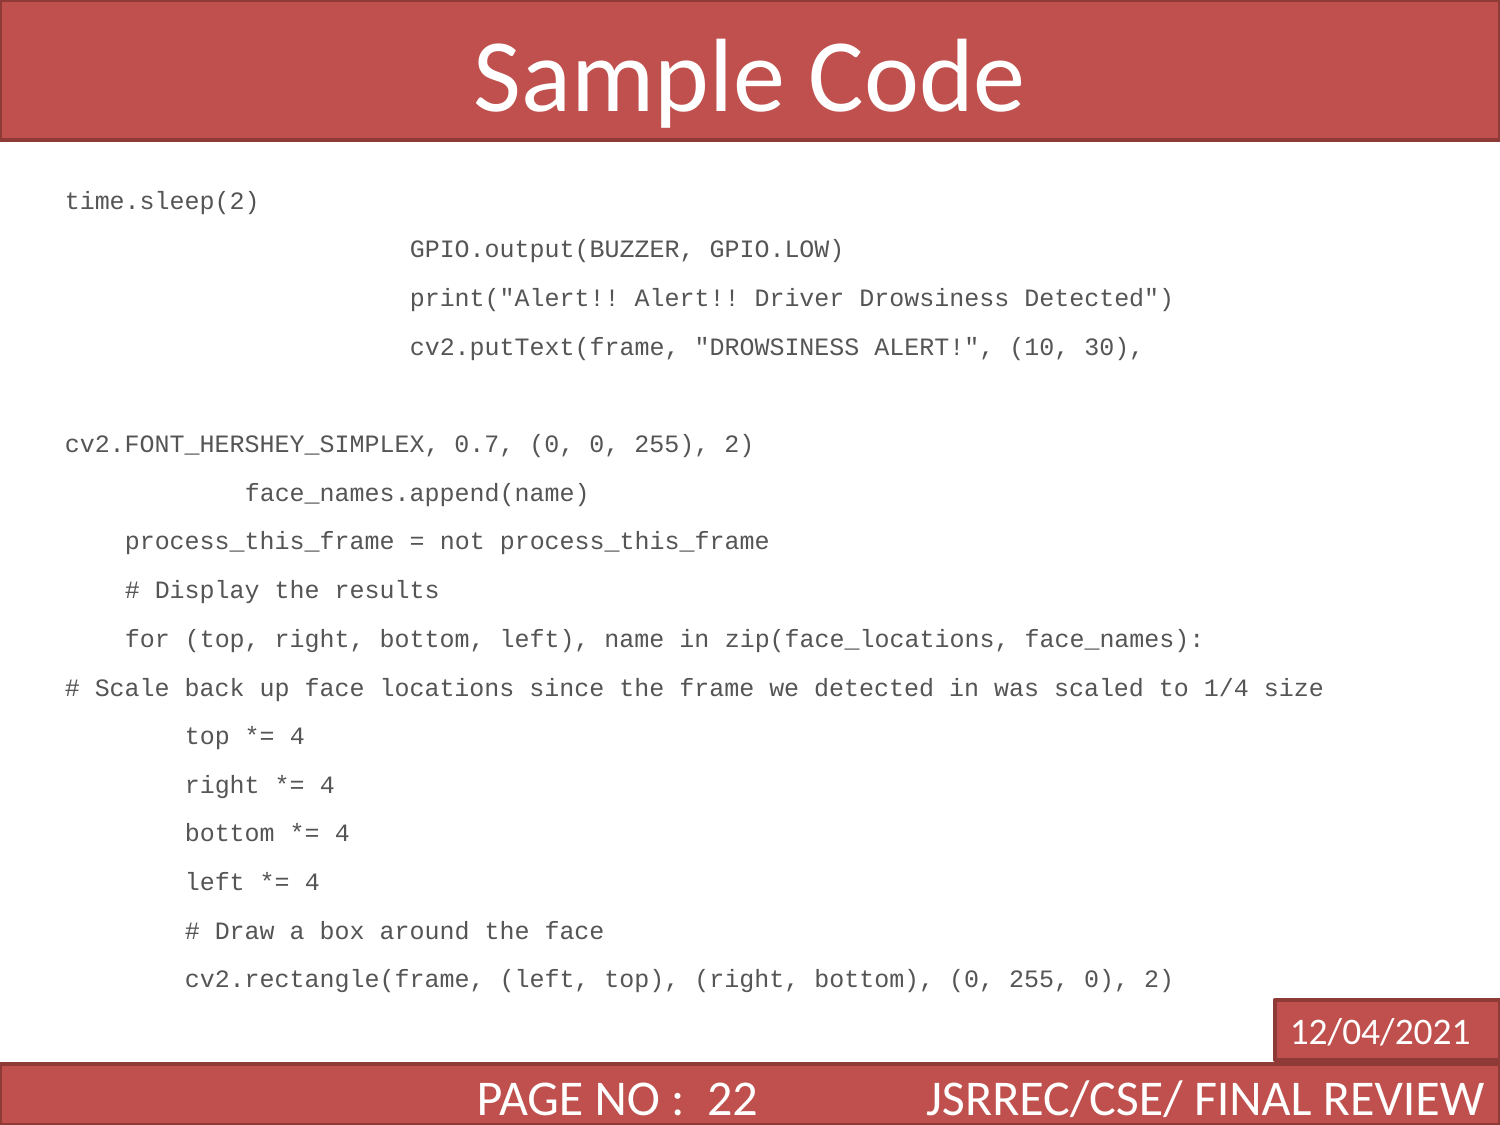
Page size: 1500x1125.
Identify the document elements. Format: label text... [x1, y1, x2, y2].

footer PAGE NO : 22 JSRREC/CSE/ FINAL REVIEW [0, 1065, 1500, 1125]
text_box Sample Code [0, 0, 1500, 142]
text_box time.sleep(2) GPIO.output(BUZZER, GPIO.LOW) print("Alert!! Alert!! Driver Drowsiness Detected") cv2.putText(frame, "DROWSINESS ALERT!", (10, 30), cv2.FONT_HERSHEY_SIMPLEX, 0.7, (0, 0, 255), 2) face_names.append(name) process_this_frame = not process_this_frame # Display the results for (top, right, bottom, left), name in zip(face_locations, face_names): # Scale back up face locations since the frame we detected in was scaled to 1/4 size top *= 4 right *= 4 bottom *= 4 left *= 4 # Draw a box around the face cv2.rectangle(frame, (left, top), (right, bottom), (0, 255, 0), 2) [49, 174, 1400, 1049]
text_box 12/04/2021 [1273, 998, 1500, 1062]
